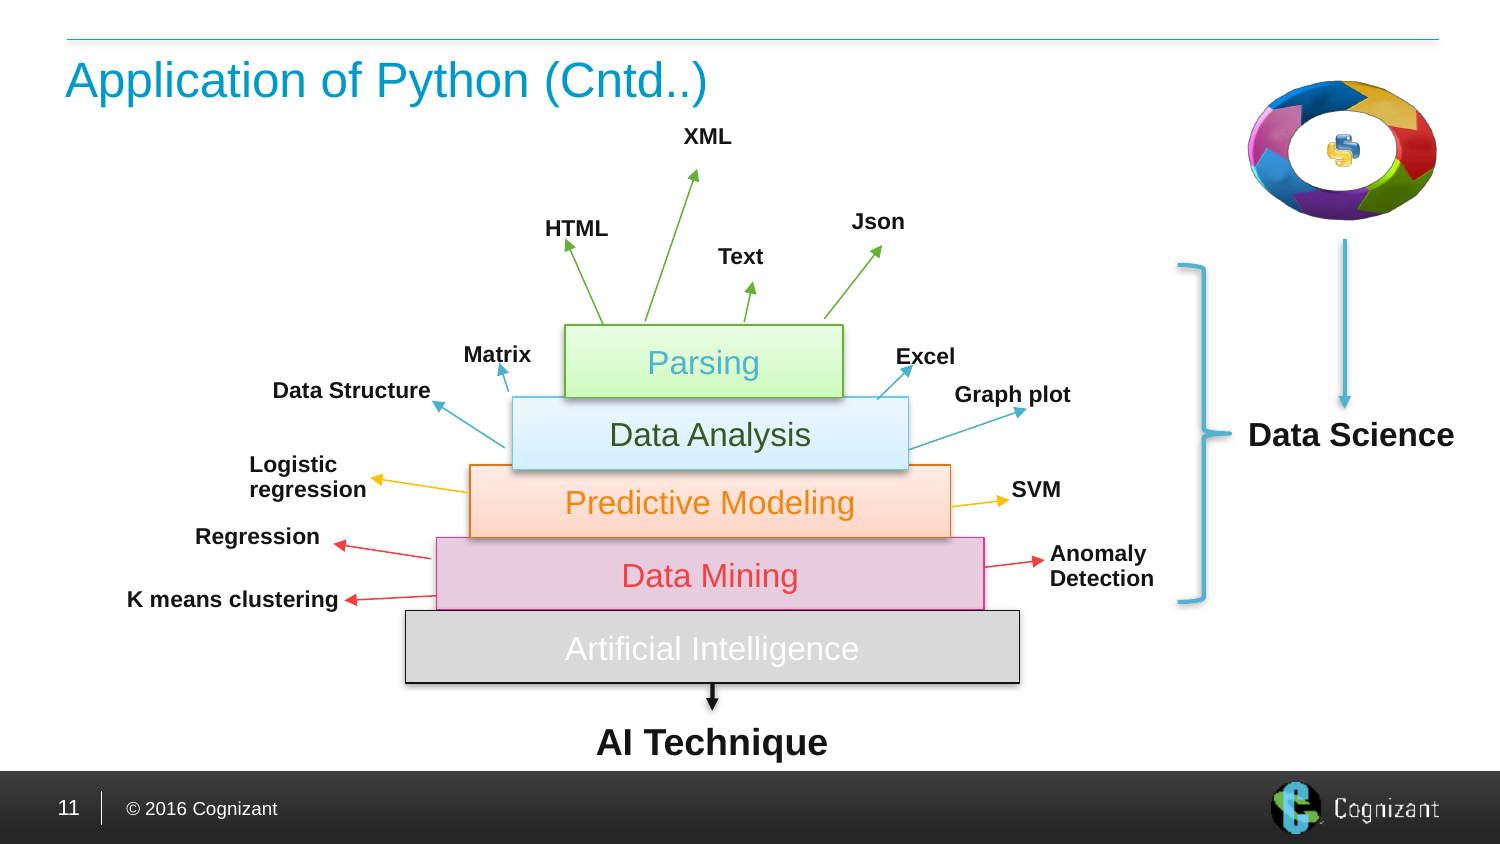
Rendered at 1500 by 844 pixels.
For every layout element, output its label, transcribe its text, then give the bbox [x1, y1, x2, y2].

text_box Data Analysis [512, 396, 909, 470]
text_box Text [715, 244, 823, 289]
text_box HTML [542, 216, 639, 261]
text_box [344, 595, 437, 601]
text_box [564, 238, 604, 326]
text_box Anomaly Detection [1047, 541, 1209, 586]
text_box Predictive Modeling [469, 464, 951, 538]
text_box Regression [193, 524, 355, 569]
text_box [431, 400, 506, 449]
text_box SVM [1009, 477, 1171, 522]
text_box K means clustering [124, 587, 350, 632]
text_box Excel [893, 344, 1055, 389]
text_box Data Mining [436, 537, 985, 608]
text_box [908, 408, 1028, 450]
text_box [1182, 75, 1500, 240]
text_box Data Structure [270, 378, 432, 423]
picture [1271, 782, 1439, 834]
text_box AI Technique [580, 710, 844, 771]
slide_number 11 [6, 775, 95, 838]
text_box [332, 543, 431, 559]
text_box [369, 477, 468, 493]
text_box Matrix [461, 342, 623, 387]
picture [1326, 134, 1360, 167]
text_box Logistic regression [247, 452, 409, 497]
text_box Graph plot [952, 382, 1114, 427]
title Application of Python (Cntd..) [49, 40, 1439, 116]
text_box Data Science [1246, 428, 1500, 565]
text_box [984, 559, 1045, 568]
text_box Json [849, 209, 1011, 254]
text_box Parsing [564, 324, 844, 398]
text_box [824, 244, 883, 320]
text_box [743, 281, 754, 323]
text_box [644, 168, 698, 322]
text_box [1177, 262, 1233, 541]
text_box [1177, 586, 1206, 605]
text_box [498, 362, 509, 392]
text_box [949, 499, 1010, 508]
text_box XML [681, 124, 843, 169]
text_box Artificial Intelligence [405, 610, 1020, 684]
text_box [877, 364, 914, 400]
